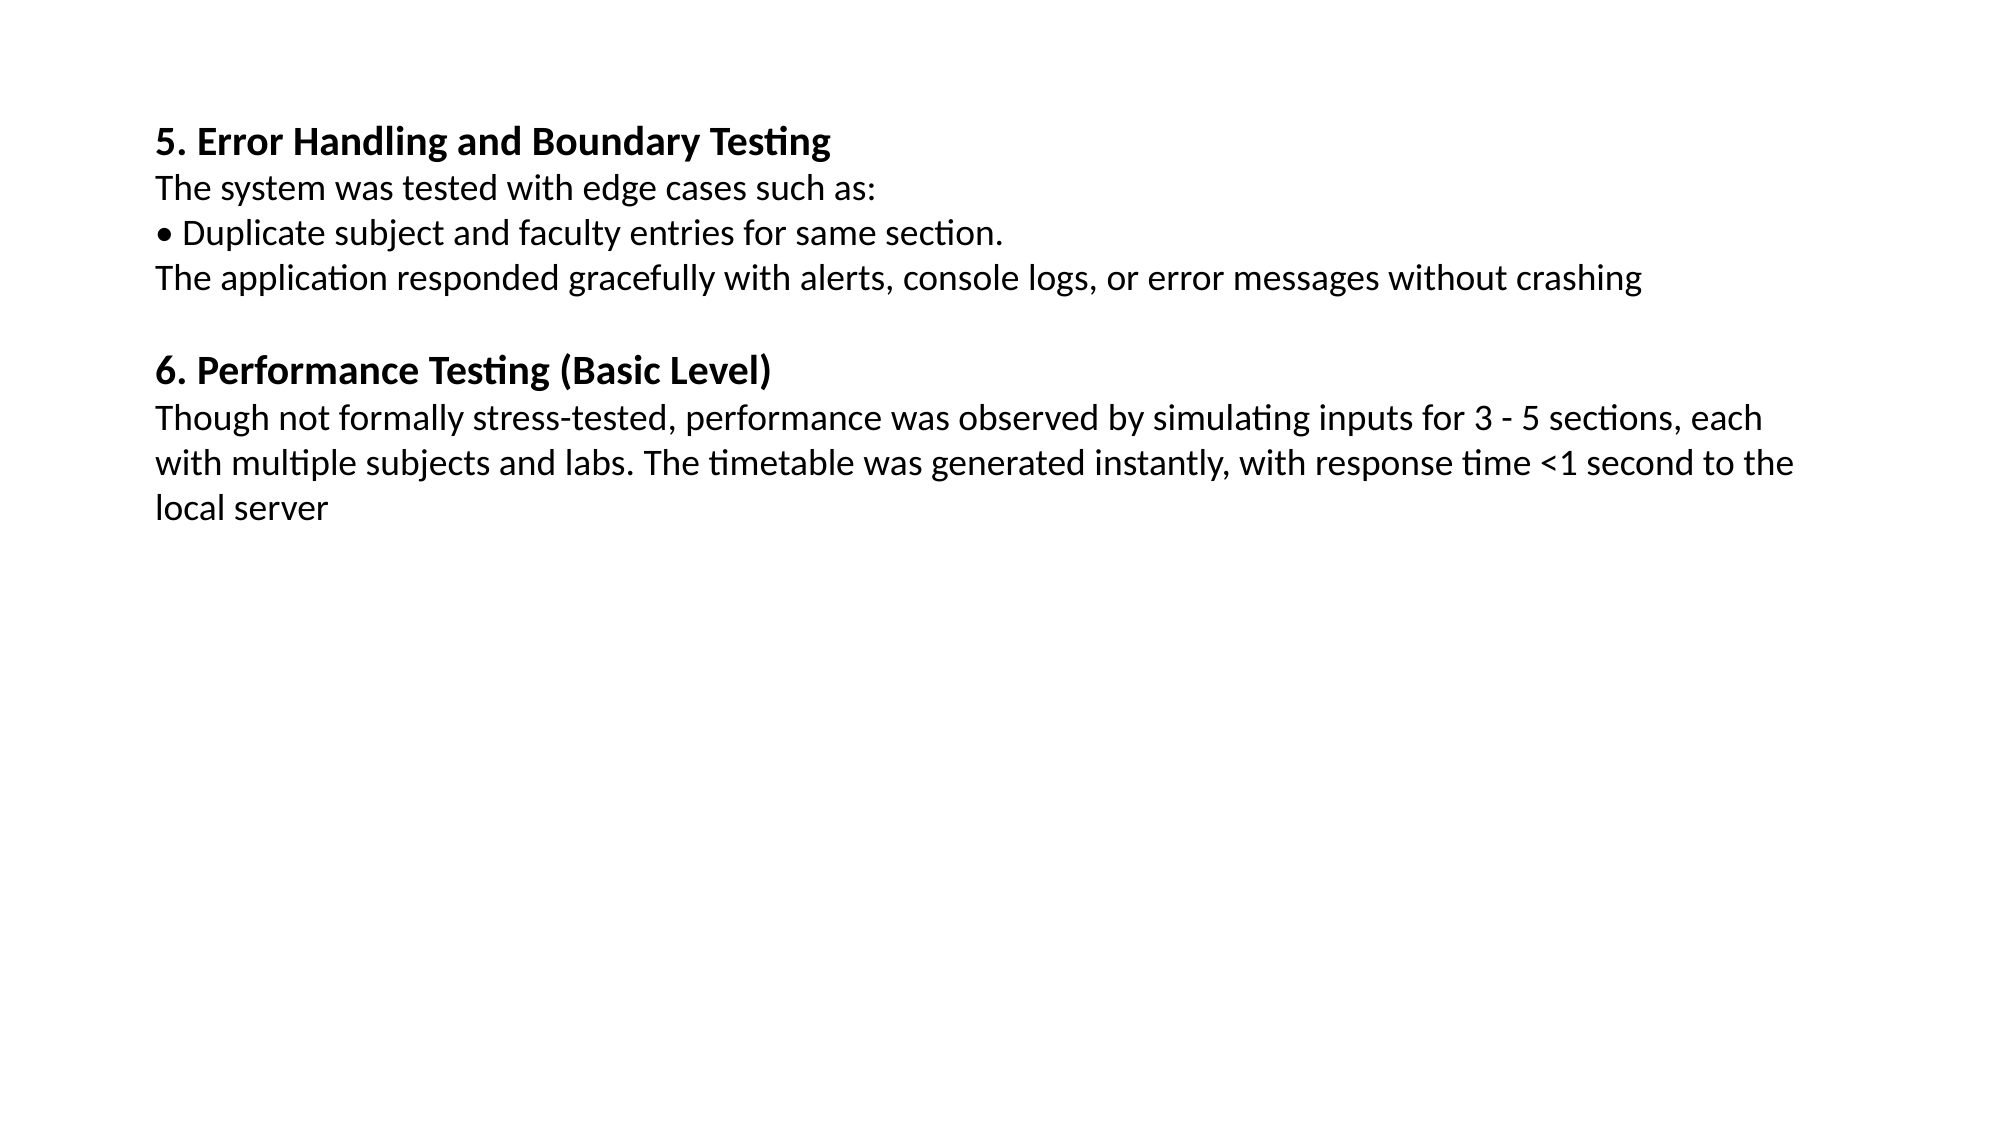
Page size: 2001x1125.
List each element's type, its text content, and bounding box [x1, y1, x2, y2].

text_box 5. Error Handling and Boundary Testing The system was tested with edge cases such as: • Duplicate subject and faculty entries for same section. The application responded gracefully with alerts, console logs, or error messages without crashing 6. Performance Testing (Basic Level) Though not formally stress-tested, performance was observed by simulating inputs for 3 - 5 sections, each with multiple subjects and labs. The timetable was generated instantly, with response time <1 second to the local server [140, 105, 1817, 536]
